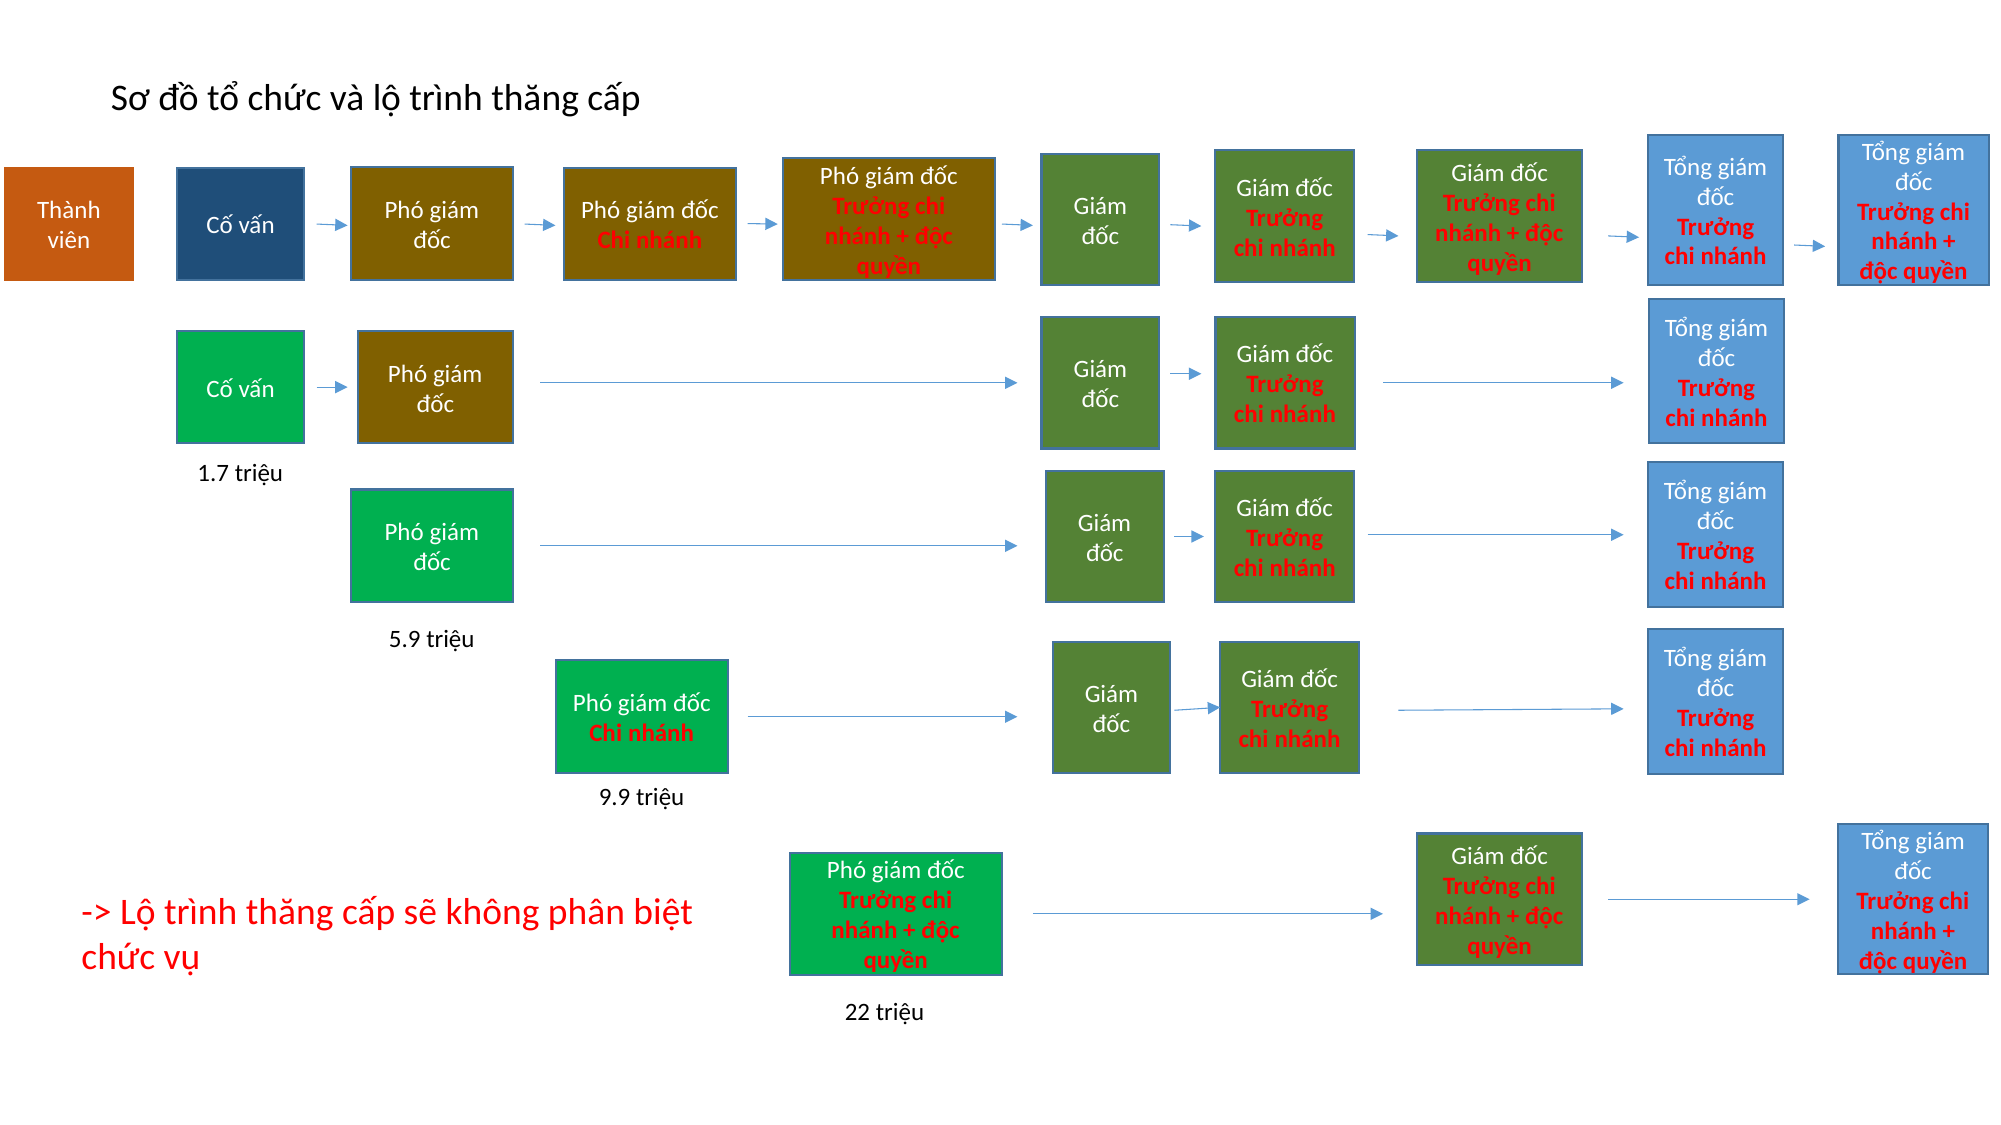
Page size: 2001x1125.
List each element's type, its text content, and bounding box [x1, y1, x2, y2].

text_box Giám đốc [1040, 316, 1160, 450]
text_box Giám đốc Trưởng chi nhánh [1214, 316, 1356, 450]
text_box Giám đốc Trưởng chi nhánh [1214, 470, 1355, 603]
text_box Giám đốc Trưởng chi nhánh + độc quyền [1416, 832, 1583, 966]
text_box 5.9 triệu [374, 615, 490, 660]
text_box Cố vấn [176, 330, 305, 444]
text_box -> Lộ trình thăng cấp sẽ không phân biệt chức vụ [66, 879, 709, 985]
text_box Giám đốc [1040, 153, 1160, 286]
text_box Phó giám đốc [350, 488, 514, 603]
text_box Giám đốc Trưởng chi nhánh [1214, 149, 1355, 283]
text_box 1.7 triệu [182, 448, 299, 494]
text_box Giám đốc Trưởng chi nhánh + độc quyền [1416, 149, 1583, 283]
text_box Tổng giám đốc Trưởng chi nhánh + độc quyền [1837, 134, 1990, 286]
text_box Giám đốc Trưởng chi nhánh [1219, 641, 1360, 774]
text_box Tổng giám đốc Trưởng chi nhánh + độc quyền [1837, 823, 1989, 975]
text_box Phó giám đốc Chi nhánh [563, 167, 737, 281]
text_box Giám đốc [1045, 470, 1165, 603]
text_box Tổng giám đốc Trưởng chi nhánh [1647, 134, 1784, 286]
text_box 22 triệu [830, 987, 940, 1033]
text_box 9.9 triệu [583, 773, 700, 818]
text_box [1174, 707, 1221, 711]
text_box Sơ đồ tổ chức và lộ trình thăng cấp [96, 65, 657, 126]
text_box Phó giám đốc [357, 330, 514, 444]
text_box Phó giám đốc [350, 166, 514, 281]
text_box Phó giám đốc Chi nhánh [555, 659, 729, 774]
text_box Tổng giám đốc Trưởng chi nhánh [1647, 628, 1784, 775]
text_box Thành viên [4, 167, 134, 281]
text_box Tổng giám đốc Trưởng chi nhánh [1647, 461, 1784, 608]
text_box Tổng giám đốc Trưởng chi nhánh [1648, 298, 1785, 444]
text_box Giám đốc [1052, 641, 1171, 774]
text_box Cố vấn [176, 167, 305, 281]
text_box Phó giám đốc Trưởng chi nhánh + độc quyền [789, 852, 1003, 976]
text_box Phó giám đốc Trưởng chi nhánh + độc quyền [782, 157, 996, 281]
